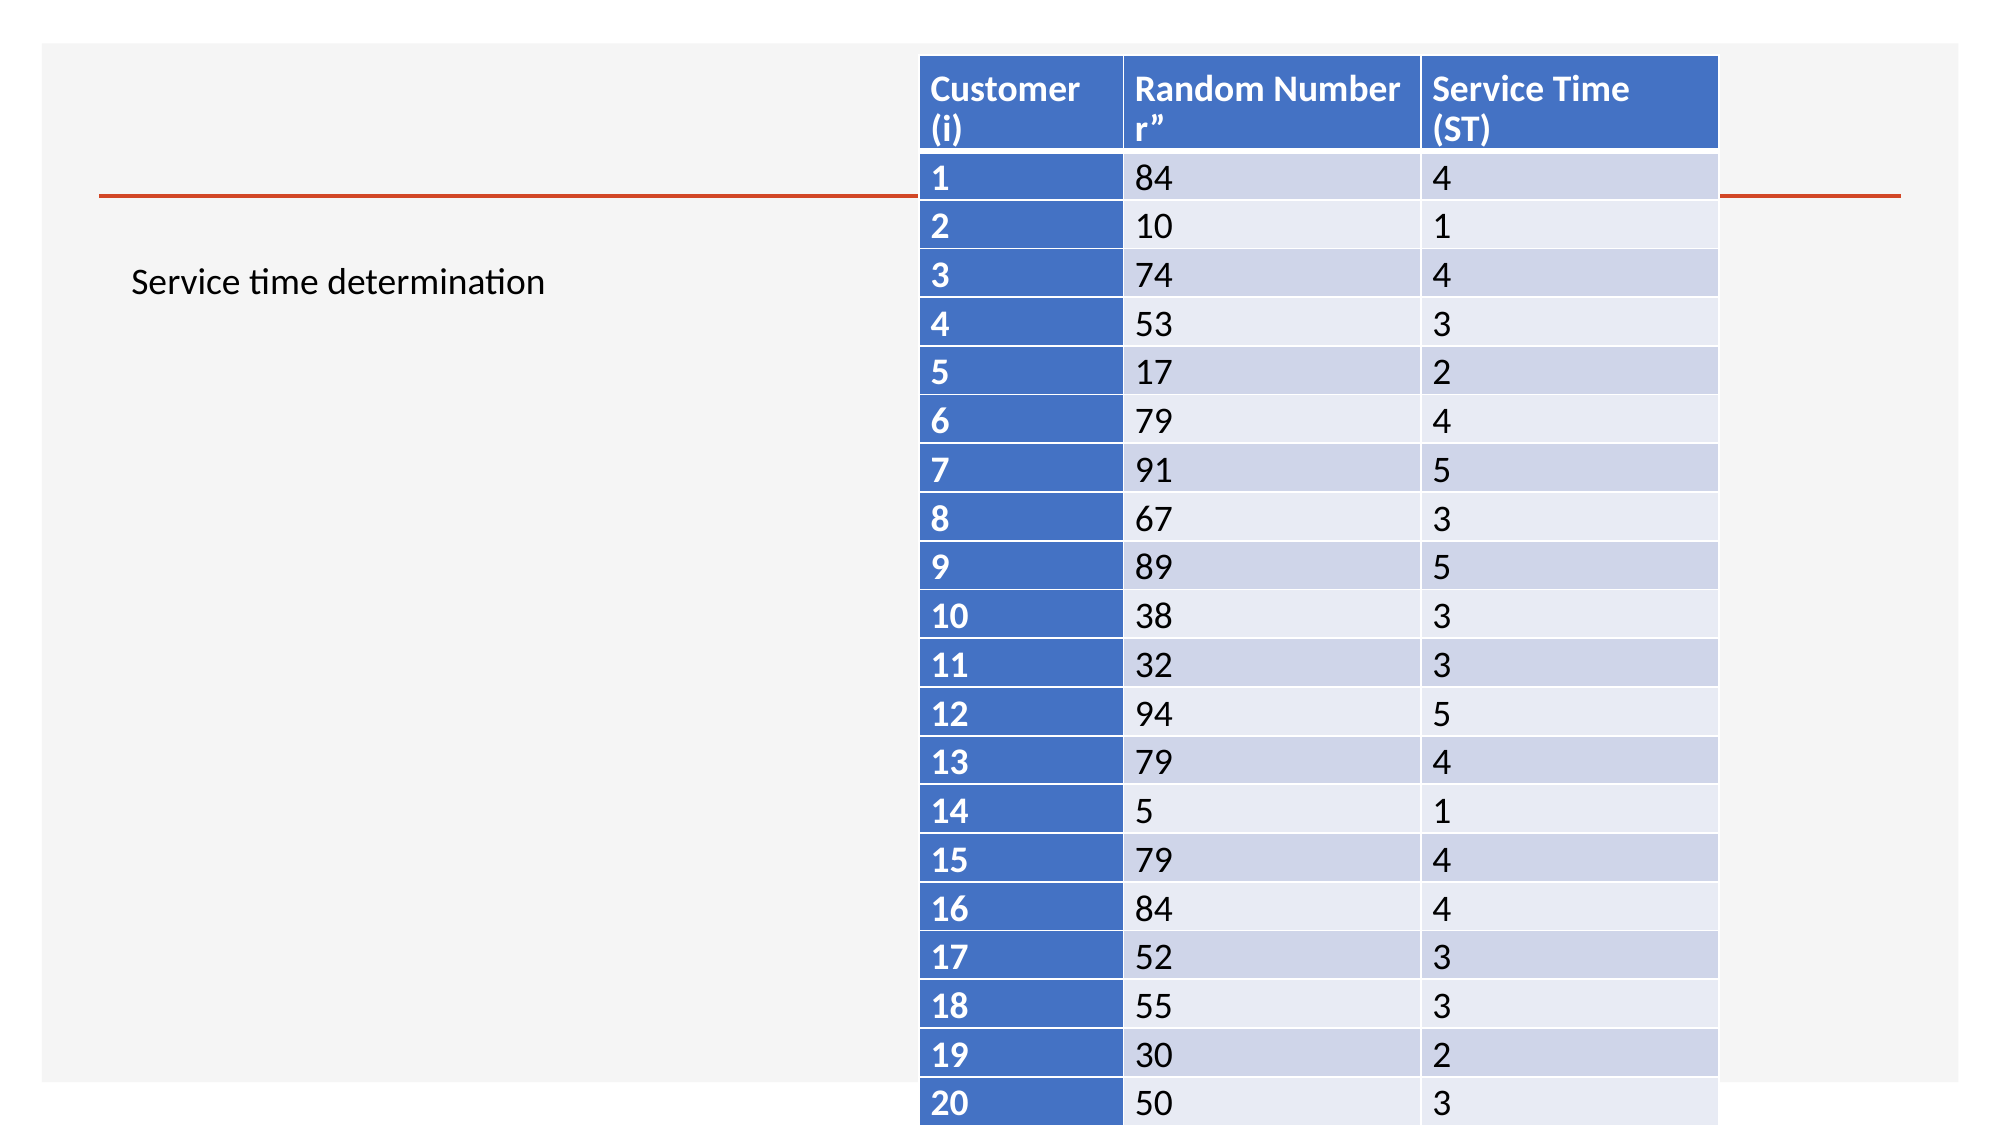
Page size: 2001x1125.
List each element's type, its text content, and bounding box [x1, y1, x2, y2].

table_cell 3 [1422, 1078, 1718, 1125]
table_cell 20 [920, 1078, 1123, 1125]
table_cell 14 [920, 785, 1123, 832]
table_cell 67 [1124, 493, 1420, 540]
table_cell 79 [1124, 834, 1420, 881]
table_cell 52 [1124, 931, 1420, 978]
table_cell 11 [920, 639, 1123, 686]
table_cell 3 [1422, 639, 1718, 686]
table_cell 2 [1422, 347, 1718, 394]
table_cell 7 [920, 444, 1123, 491]
table_cell 79 [1124, 395, 1420, 442]
table_cell 17 [1124, 347, 1420, 394]
table_cell 18 [920, 980, 1123, 1027]
table_cell 89 [1124, 542, 1420, 589]
table_cell 32 [1124, 639, 1420, 686]
table_cell 1 [1422, 201, 1718, 248]
table_cell 84 [1124, 154, 1420, 199]
table_cell 4 [920, 298, 1123, 345]
table_cell 1 [920, 154, 1123, 199]
table_cell 3 [1422, 931, 1718, 978]
table_cell 50 [1124, 1078, 1420, 1125]
table_cell 6 [920, 395, 1123, 442]
table_cell 4 [1422, 883, 1718, 930]
table_cell 9 [920, 542, 1123, 589]
table_cell 30 [1124, 1029, 1420, 1076]
text_box Service time determination [116, 246, 758, 310]
table_cell 17 [920, 931, 1123, 978]
table_cell 38 [1124, 590, 1420, 637]
table_cell 84 [1124, 883, 1420, 930]
table_cell 79 [1124, 737, 1420, 783]
table_cell 5 [1422, 444, 1718, 491]
table_header Service Time (ST) [1422, 56, 1718, 148]
table_cell 4 [1422, 154, 1718, 199]
table_header Random Number r” [1124, 56, 1420, 148]
table_cell 3 [1422, 980, 1718, 1027]
table_cell 12 [920, 688, 1123, 735]
table_header Customer (i) [920, 56, 1123, 148]
table_cell 74 [1124, 249, 1420, 296]
table_cell 4 [1422, 395, 1718, 442]
table_cell 3 [1422, 493, 1718, 540]
table_cell 3 [920, 249, 1123, 296]
table_cell 5 [1422, 688, 1718, 735]
table_cell 5 [1124, 785, 1420, 832]
table_cell 2 [1422, 1029, 1718, 1076]
table_cell 4 [1422, 834, 1718, 881]
table_cell 1 [1422, 785, 1718, 832]
table_cell 4 [1422, 737, 1718, 783]
table_cell 19 [920, 1029, 1123, 1076]
table_cell 16 [920, 883, 1123, 930]
table_cell 53 [1124, 298, 1420, 345]
table_cell 91 [1124, 444, 1420, 491]
table_cell 5 [920, 347, 1123, 394]
table_cell 10 [920, 590, 1123, 637]
table_cell 5 [1422, 542, 1718, 589]
table_cell 2 [920, 201, 1123, 248]
table_cell 55 [1124, 980, 1420, 1027]
table_cell 94 [1124, 688, 1420, 735]
table_cell 8 [920, 493, 1123, 540]
table_cell 3 [1422, 590, 1718, 637]
table_cell 4 [1422, 249, 1718, 296]
table_cell 15 [920, 834, 1123, 881]
table_cell 13 [920, 737, 1123, 783]
table_cell 3 [1422, 298, 1718, 345]
table_cell 10 [1124, 201, 1420, 248]
